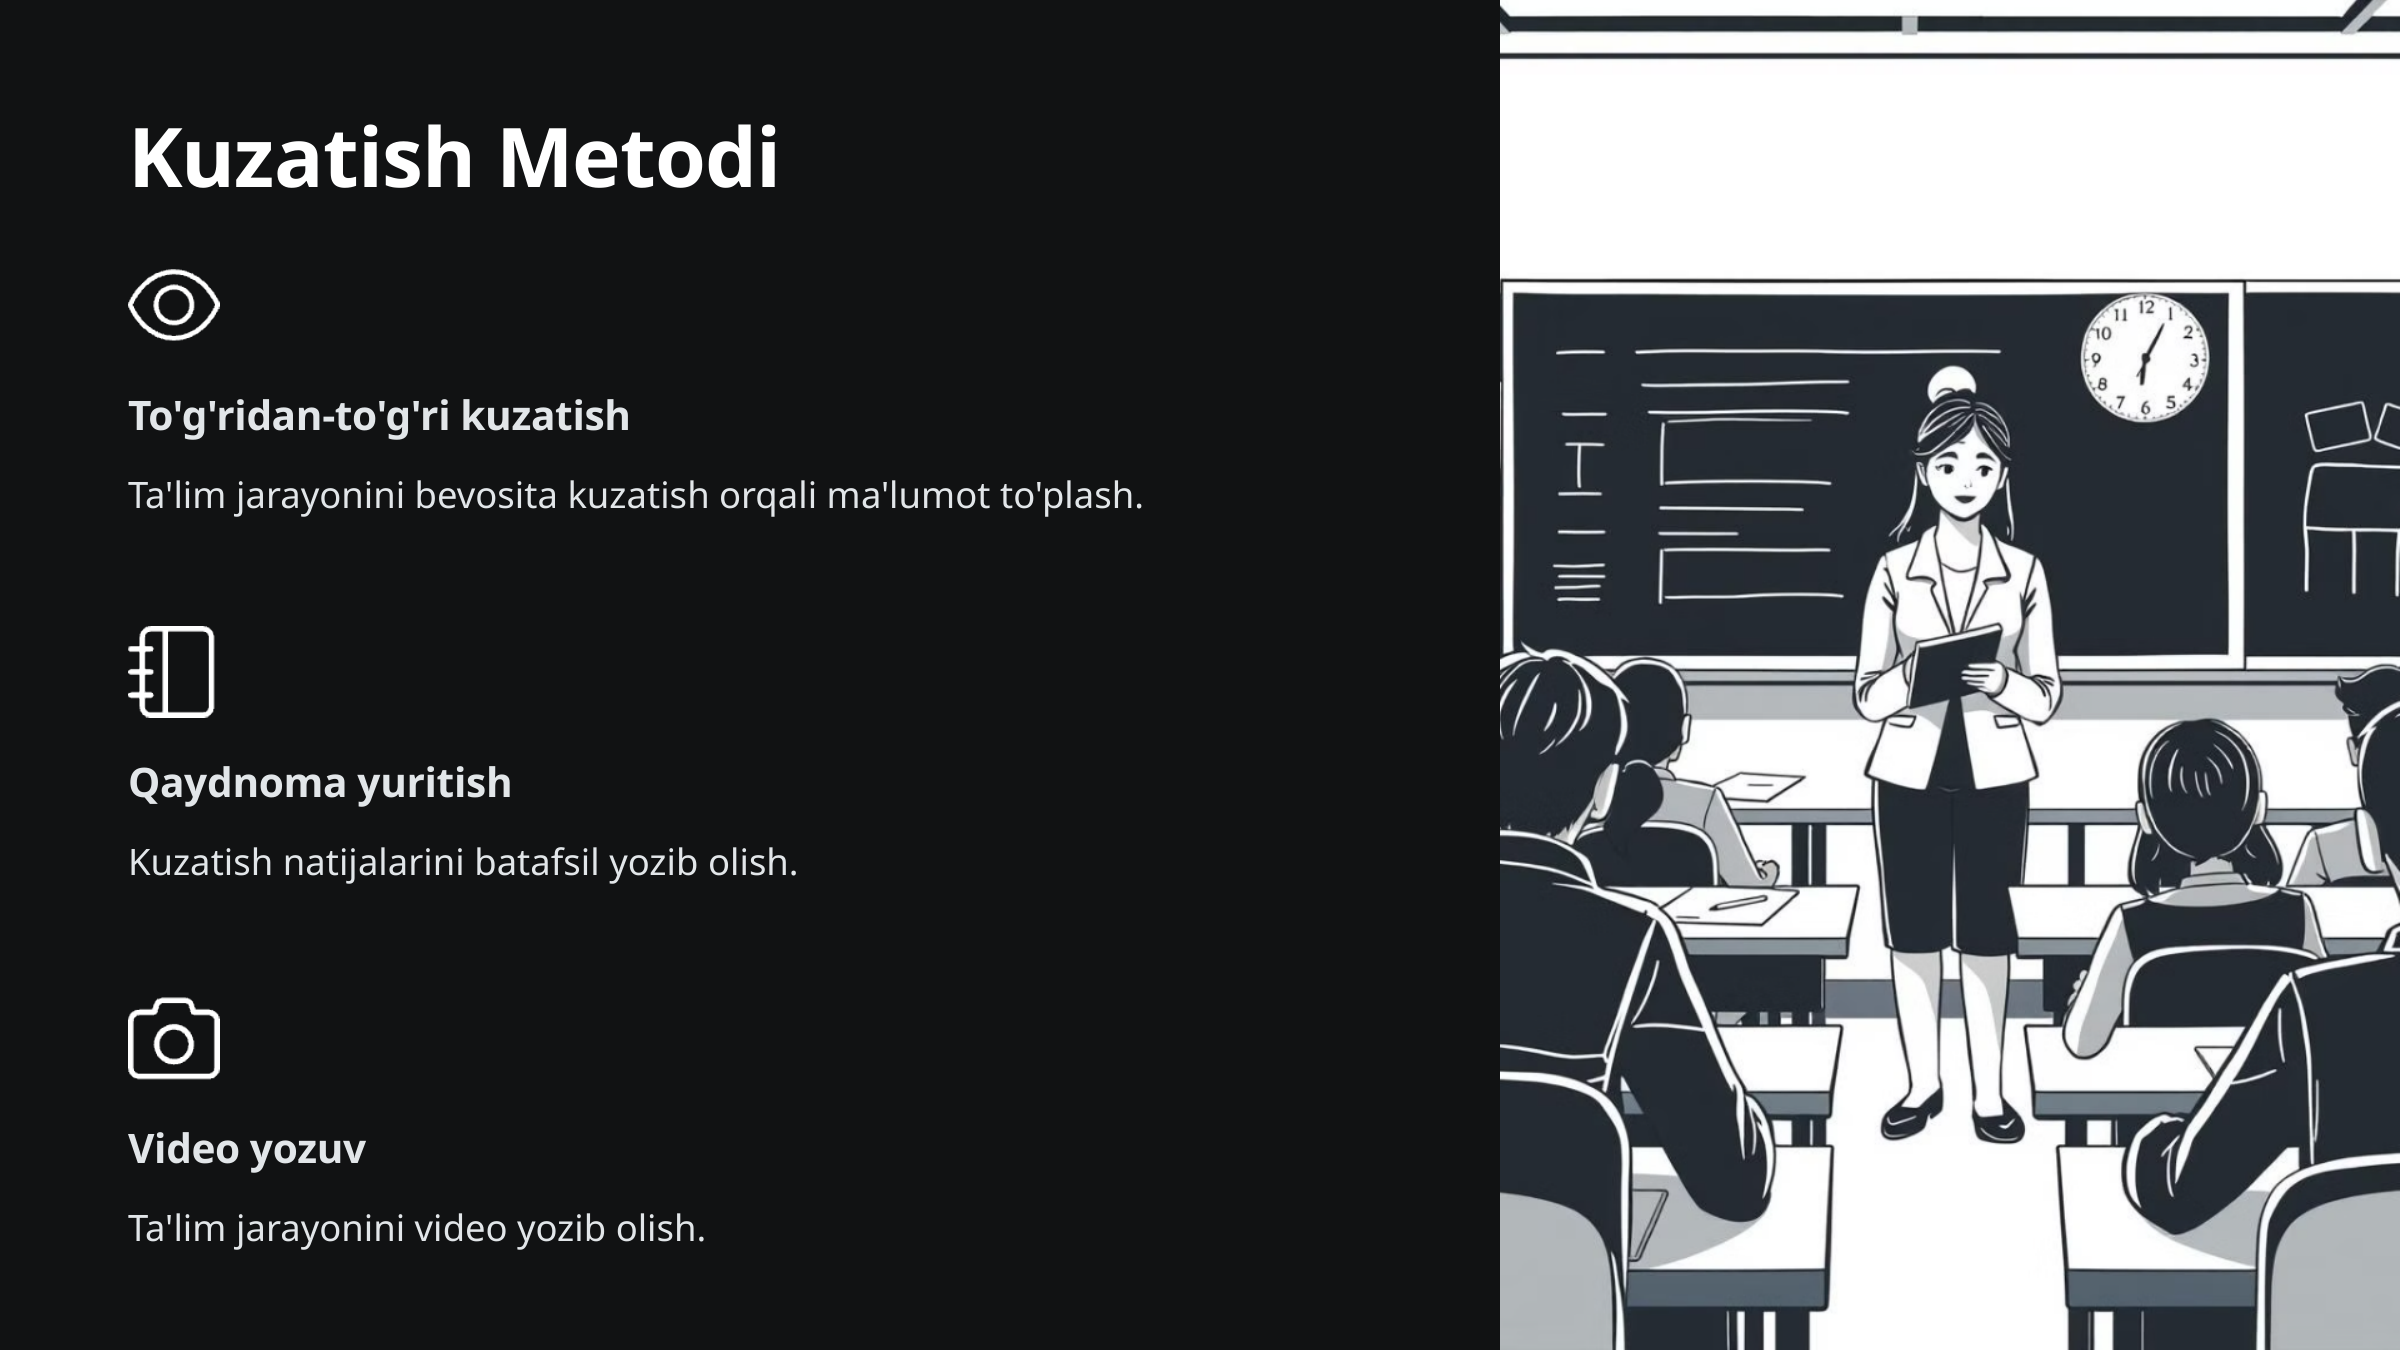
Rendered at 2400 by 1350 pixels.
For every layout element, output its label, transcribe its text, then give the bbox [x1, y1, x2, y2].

text_box Kuzatish natijalarini batafsil yozib olish. [128, 828, 1372, 883]
picture [1499, 0, 2400, 1350]
picture [128, 626, 220, 718]
text_box Video yozuv [128, 1120, 544, 1173]
text_box Ta'lim jarayonini bevosita kuzatish orqali ma'lumot to'plash. [128, 461, 1372, 517]
text_box Kuzatish Metodi [128, 100, 960, 205]
picture [128, 992, 220, 1085]
picture [128, 259, 220, 351]
text_box Qaydnoma yuritish [128, 754, 544, 807]
text_box To'g'ridan-to'g'ri kuzatish [128, 387, 663, 440]
text_box Ta'lim jarayonini video yozib olish. [128, 1194, 1372, 1250]
